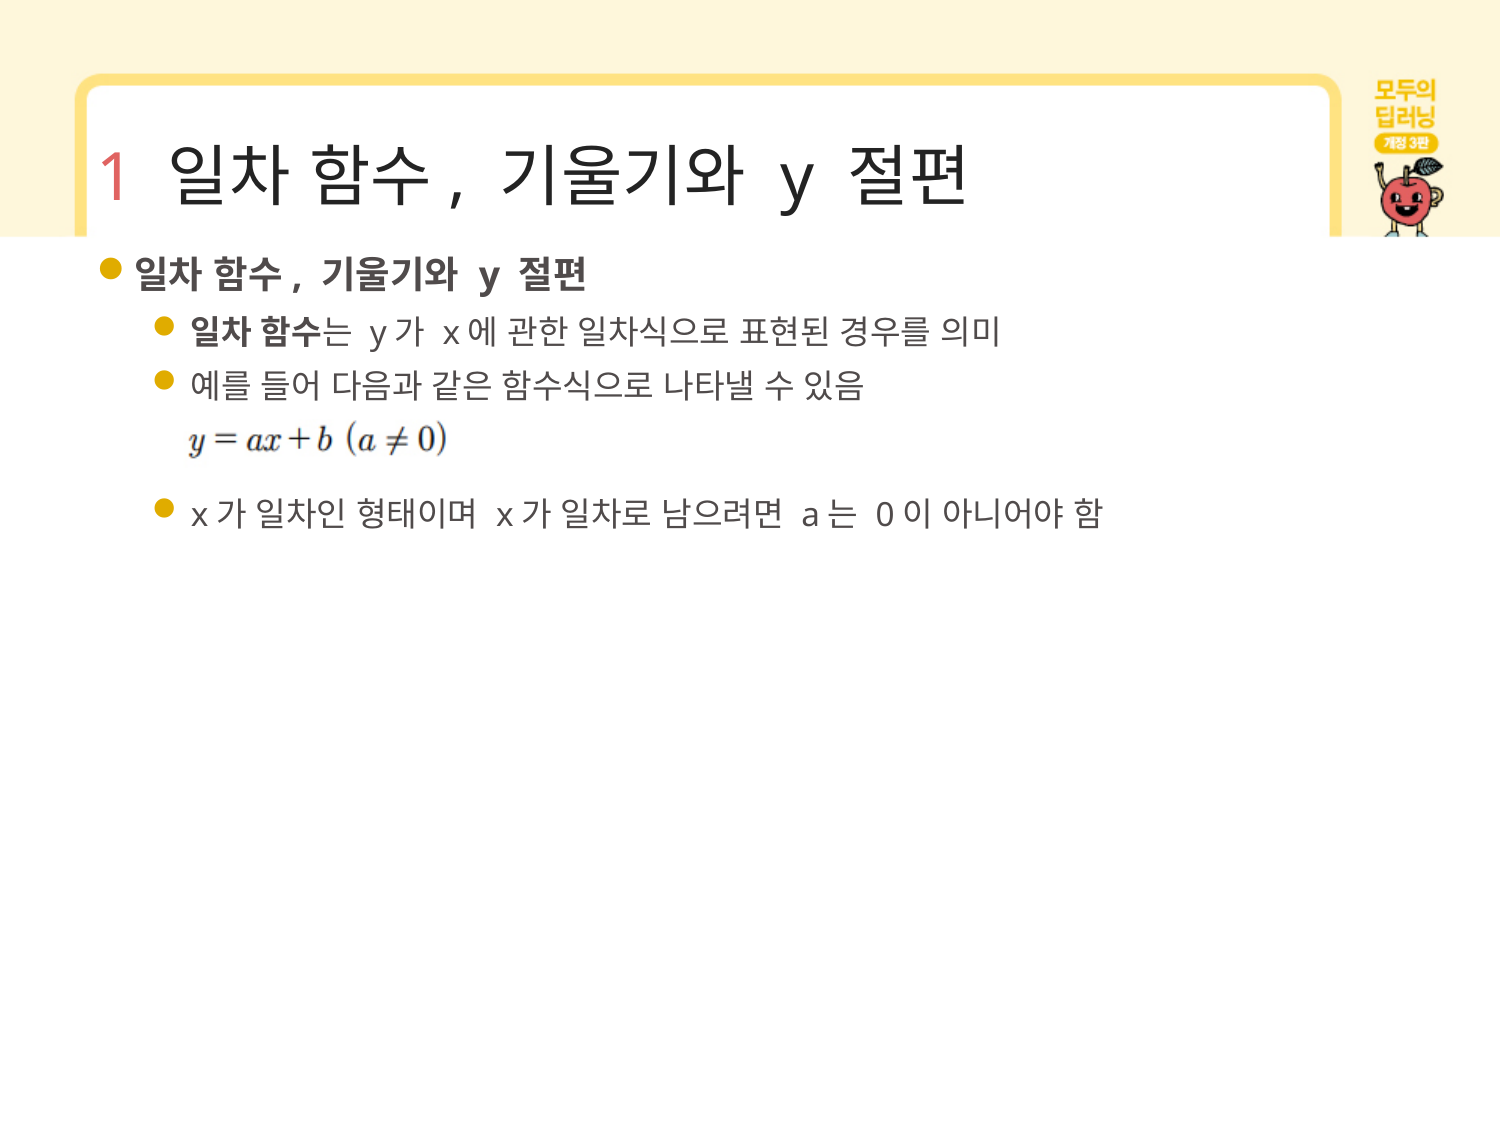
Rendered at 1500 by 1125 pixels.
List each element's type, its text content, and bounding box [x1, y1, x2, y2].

list 일차 함수, 기울기와 y 절편 일차 함수는 y가 x에 관한 일차식으로 표현된 경우를 의미 예를 들어 다음과 같은 함수식으로 나타낼 수 있음 x가 일차인 형태이며 x가 일차로 남으려면 a는 0이 아니어야 함 [81, 239, 1412, 1054]
title 1 일차 함수, 기울기와 y 절편 [81, 90, 1412, 222]
picture [0, 0, 1500, 1125]
